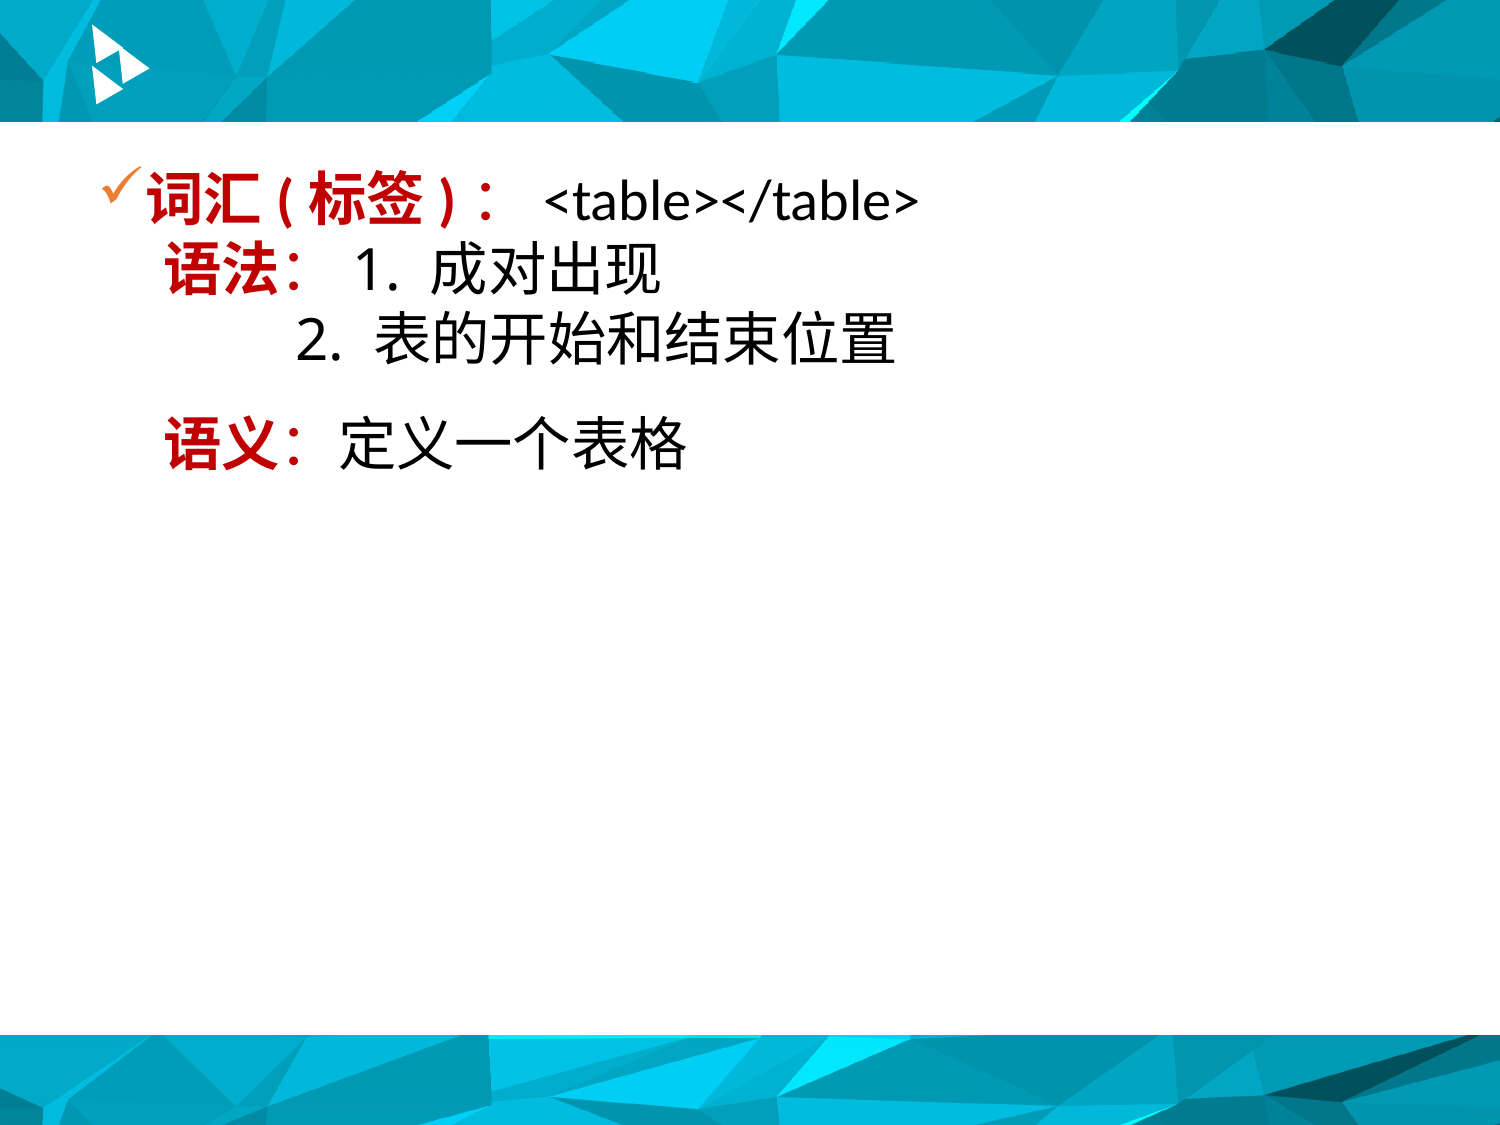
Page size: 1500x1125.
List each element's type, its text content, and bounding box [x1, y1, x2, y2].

picture [0, 0, 1500, 122]
picture [0, 1035, 1500, 1125]
text_box 词汇(标签)：<table></table> 语法：1. 成对出现 2. 表的开始和结束位置 语义：定义一个表格 [82, 119, 1500, 485]
